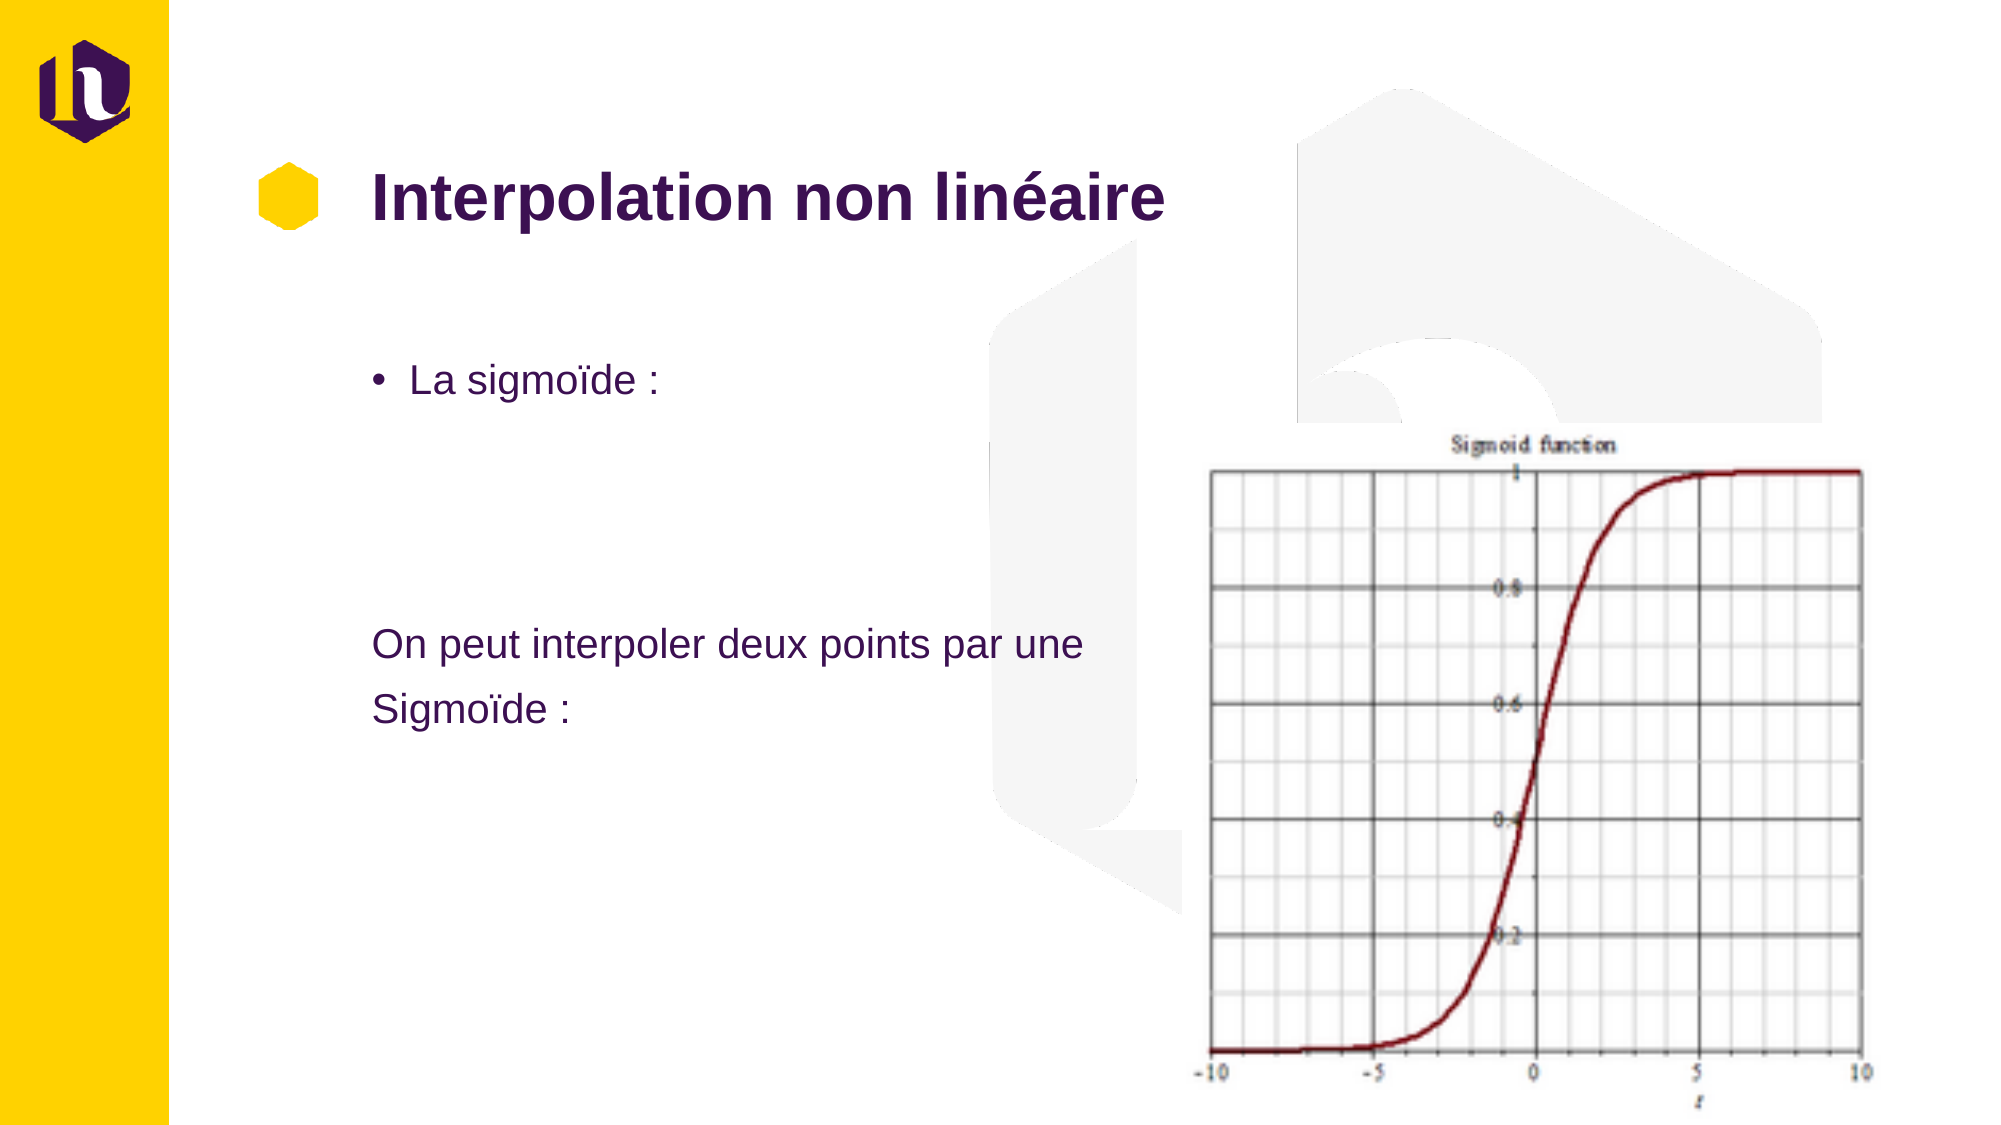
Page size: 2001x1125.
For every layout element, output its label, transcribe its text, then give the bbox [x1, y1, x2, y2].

title Interpolation non linéaire [356, 89, 1836, 308]
picture [1182, 423, 1884, 1125]
